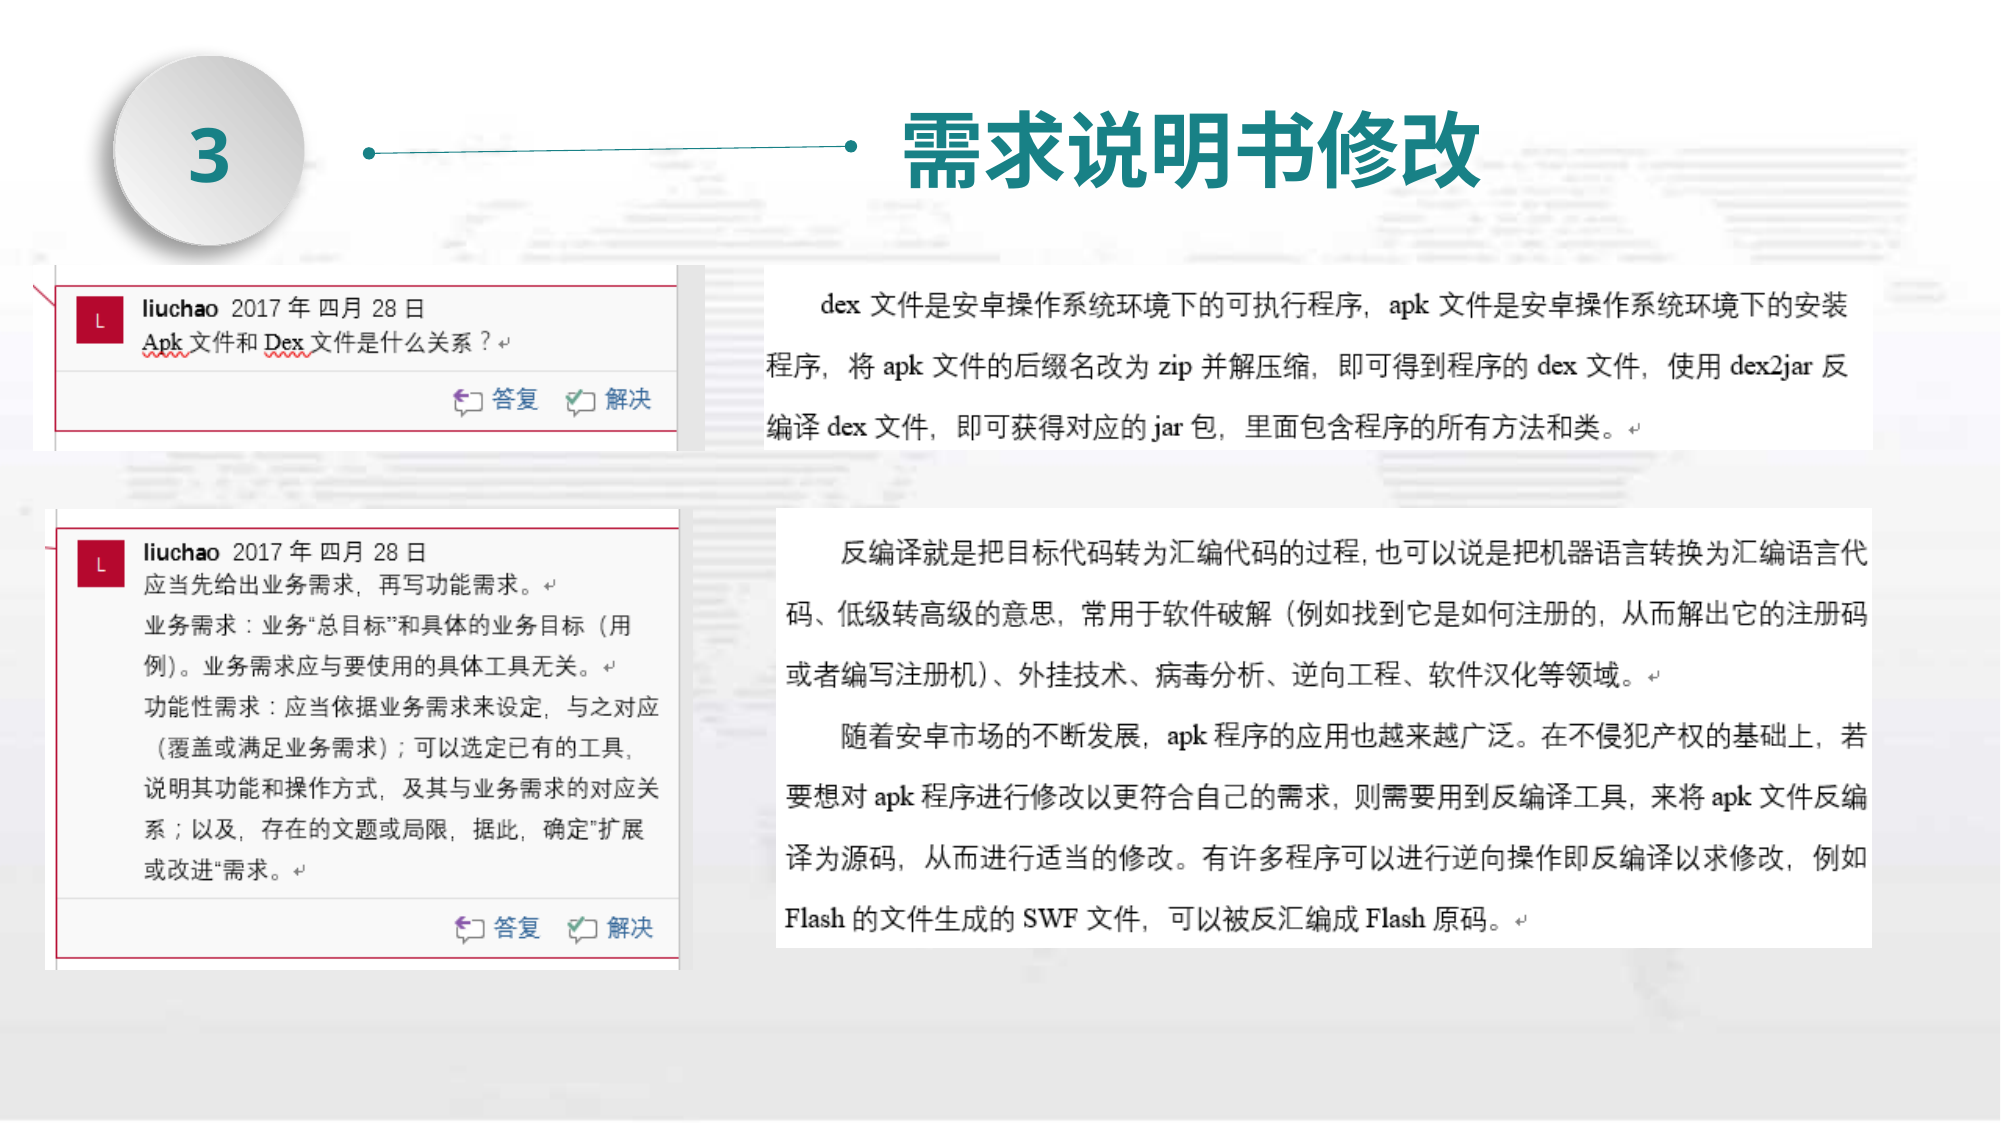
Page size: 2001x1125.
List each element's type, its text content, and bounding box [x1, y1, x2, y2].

text_box 需求说明书修改 [885, 90, 1498, 206]
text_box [113, 54, 305, 246]
text_box 3 [305, 100, 310, 205]
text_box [368, 146, 851, 154]
picture [0, 0, 2001, 1125]
